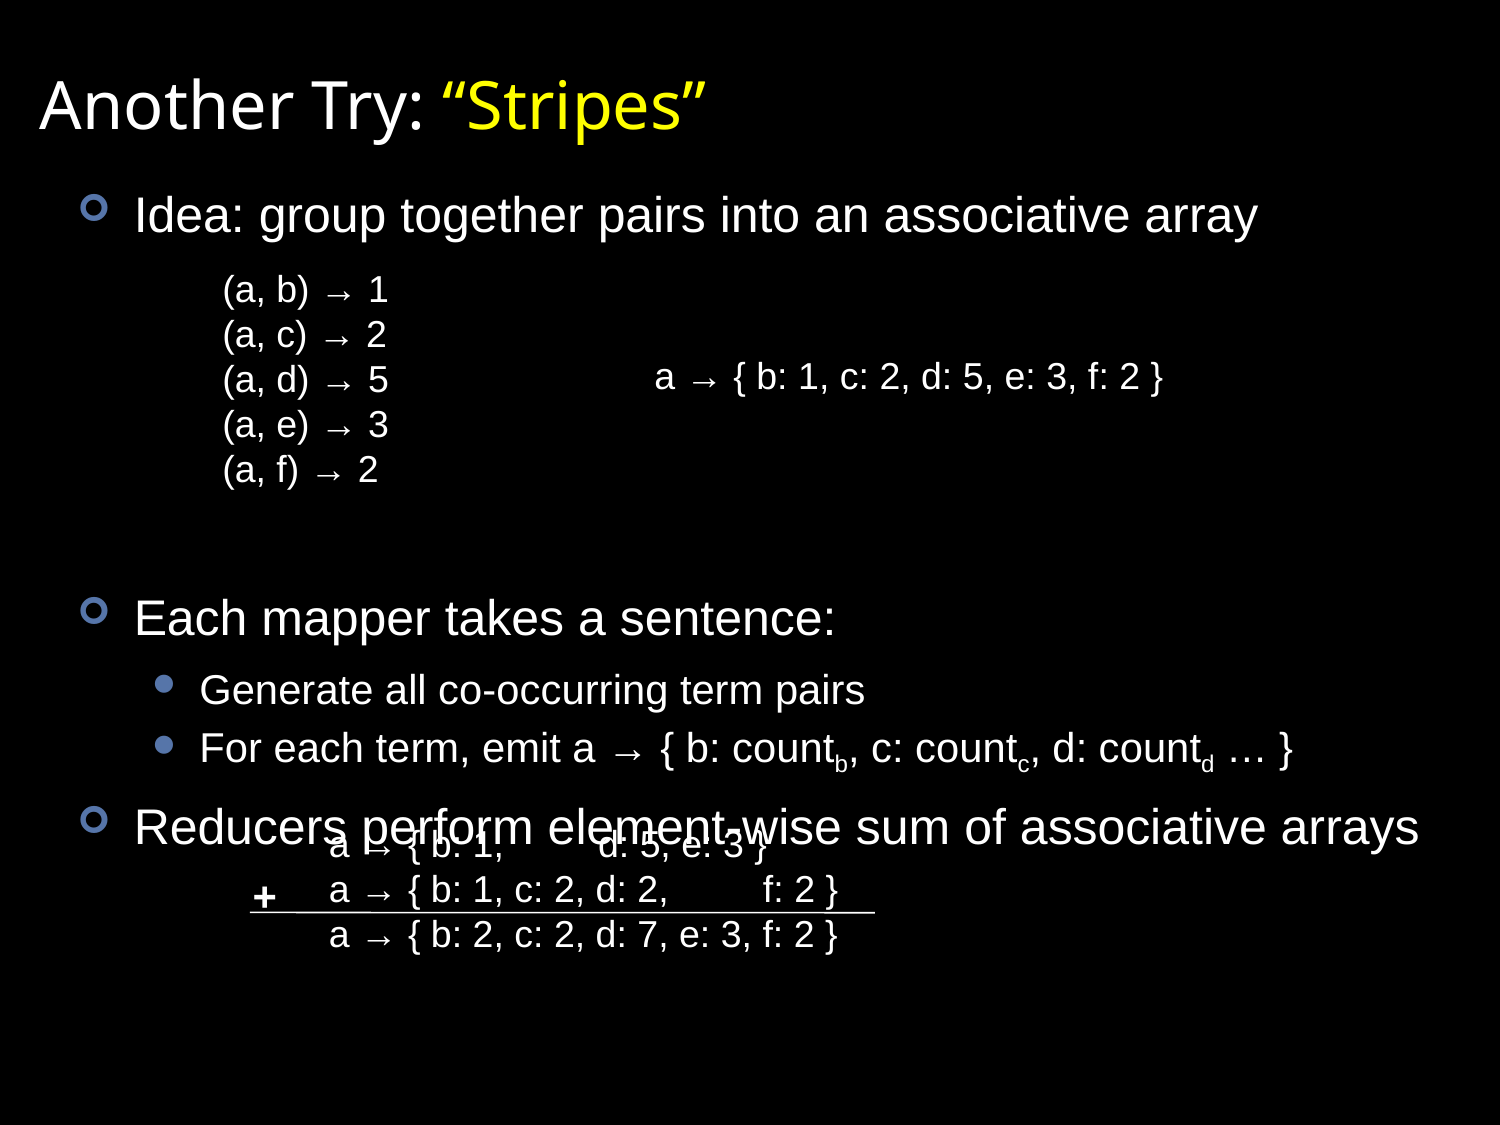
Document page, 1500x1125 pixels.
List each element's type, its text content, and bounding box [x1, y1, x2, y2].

text_box a → { b: 1, d: 5, e: 3 } a → { b: 1, c: 2, d: 2, f: 2 } a → { b: 2, c: 2, d: 7, e: 3, f: 2 } [314, 922, 854, 963]
list Idea: group together pairs into an associative array Each mapper takes a sentence: Generate all co-occurring term pairs For each term, emit a → { b: countb, c: countc, d: countd … } Reducers perform element-wise sum of associative arrays [62, 174, 1451, 1013]
text_box (a, b) → 1 (a, c) → 2 (a, d) → 5 (a, e) → 3 (a, f) → 2 [207, 257, 415, 498]
text_box + [237, 862, 292, 928]
text_box a → { b: 1, d: 5, e: 3 } a → { b: 1, c: 2, d: 2, f: 2 } a → { b: 2, c: 2, d: 7, e: 3, f: 2 } [314, 812, 854, 910]
title Another Try: “Stripes” [24, 18, 1451, 188]
text_box a → { b: 1, c: 2, d: 5, e: 3, f: 2 } [639, 345, 1179, 405]
